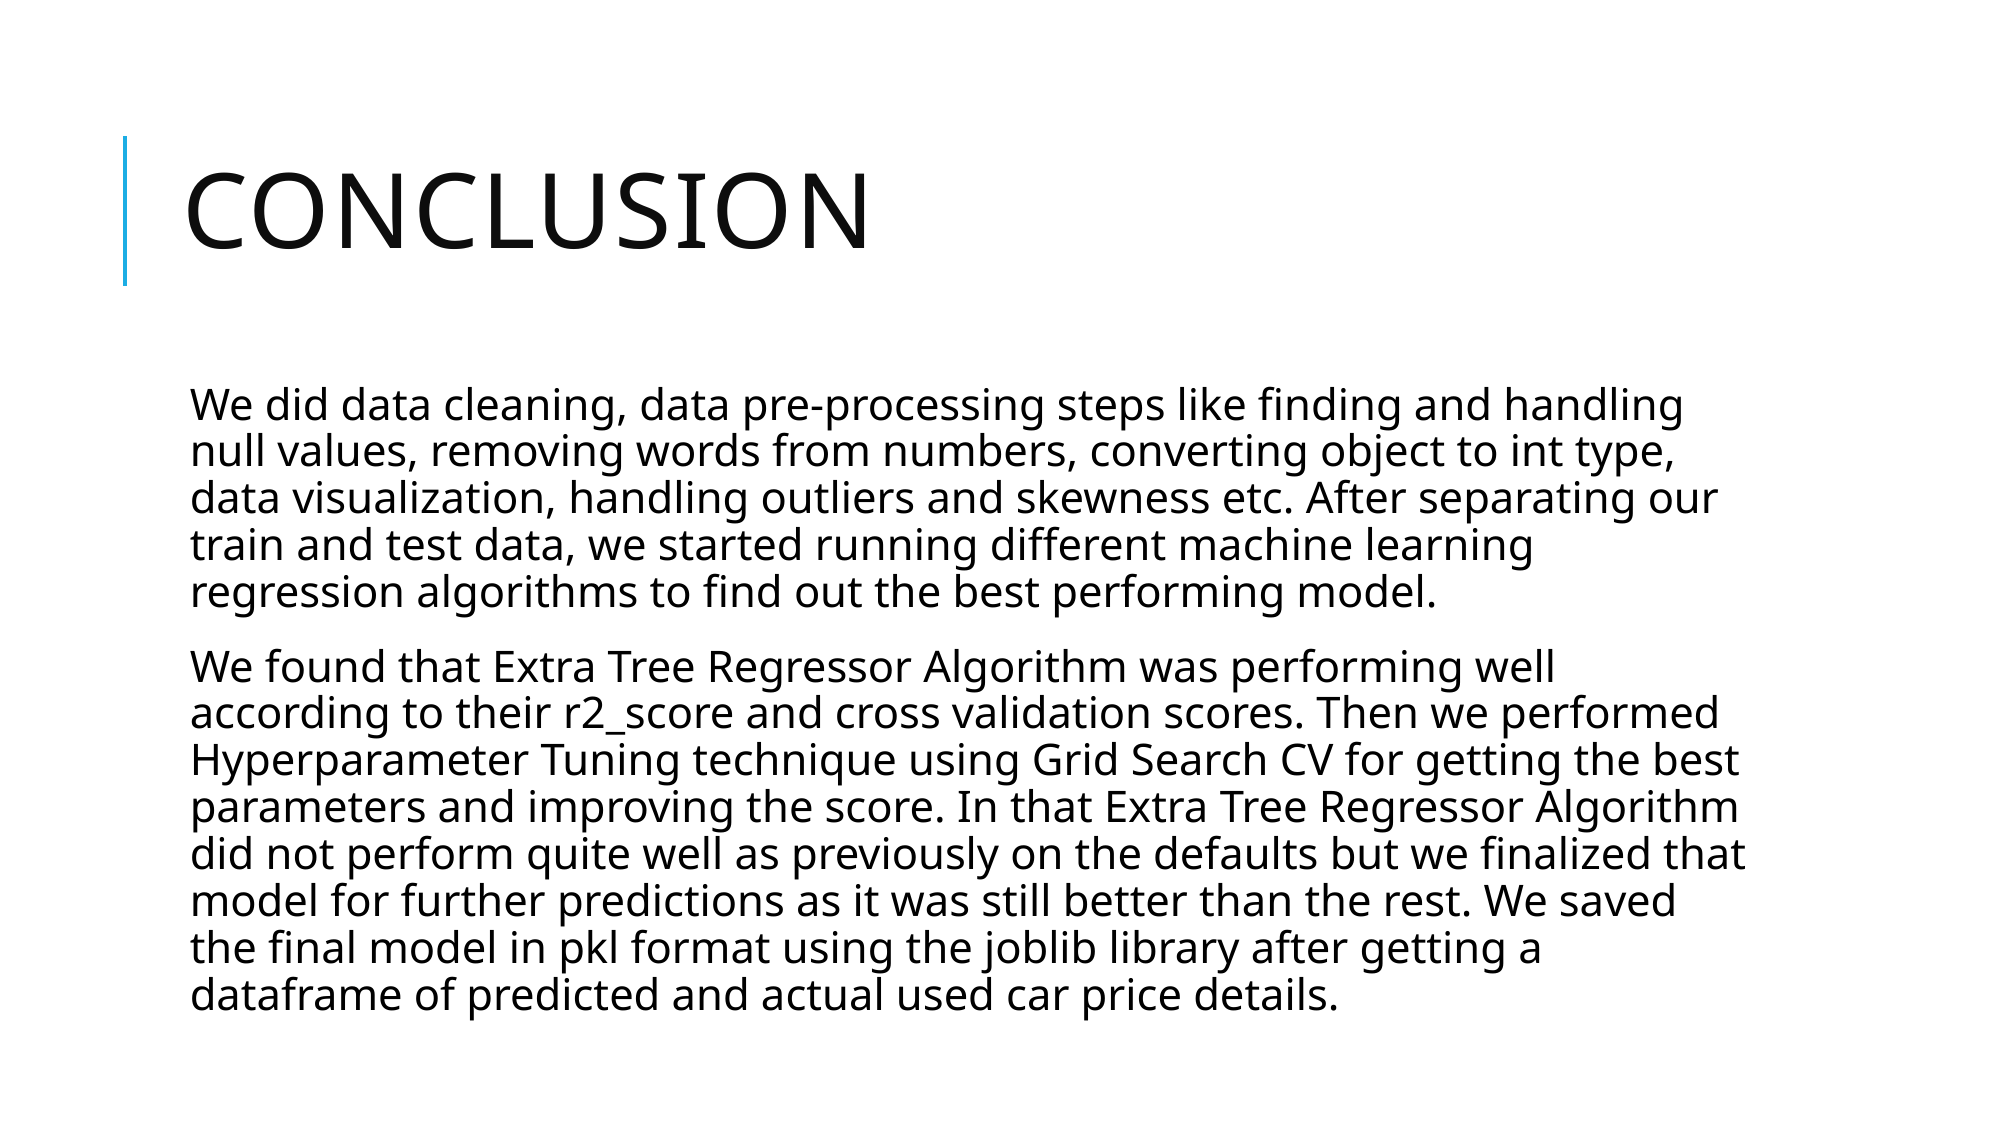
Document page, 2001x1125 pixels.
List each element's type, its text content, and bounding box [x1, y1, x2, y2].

list We did data cleaning, data pre-processing steps like finding and handling null values, removing words from numbers, converting object to int type, data visualization, handling outliers and skewness etc. After separating our train and test data, we started running different machine learning regression algorithms to find out the best performing model. We found that Extra Tree Regressor Algorithm was performing well according to their r2_score and cross validation scores. Then we performed Hyperparameter Tuning technique using Grid Search CV for getting the best parameters and improving the score. In that Extra Tree Regressor Algorithm did not perform quite well as previously on the defaults but we finalized that model for further predictions as it was still better than the rest. We saved the final model in pkl format using the joblib library after getting a dataframe of predicted and actual used car price details. [168, 375, 1763, 1035]
title CONCLUSION [168, 96, 1763, 342]
